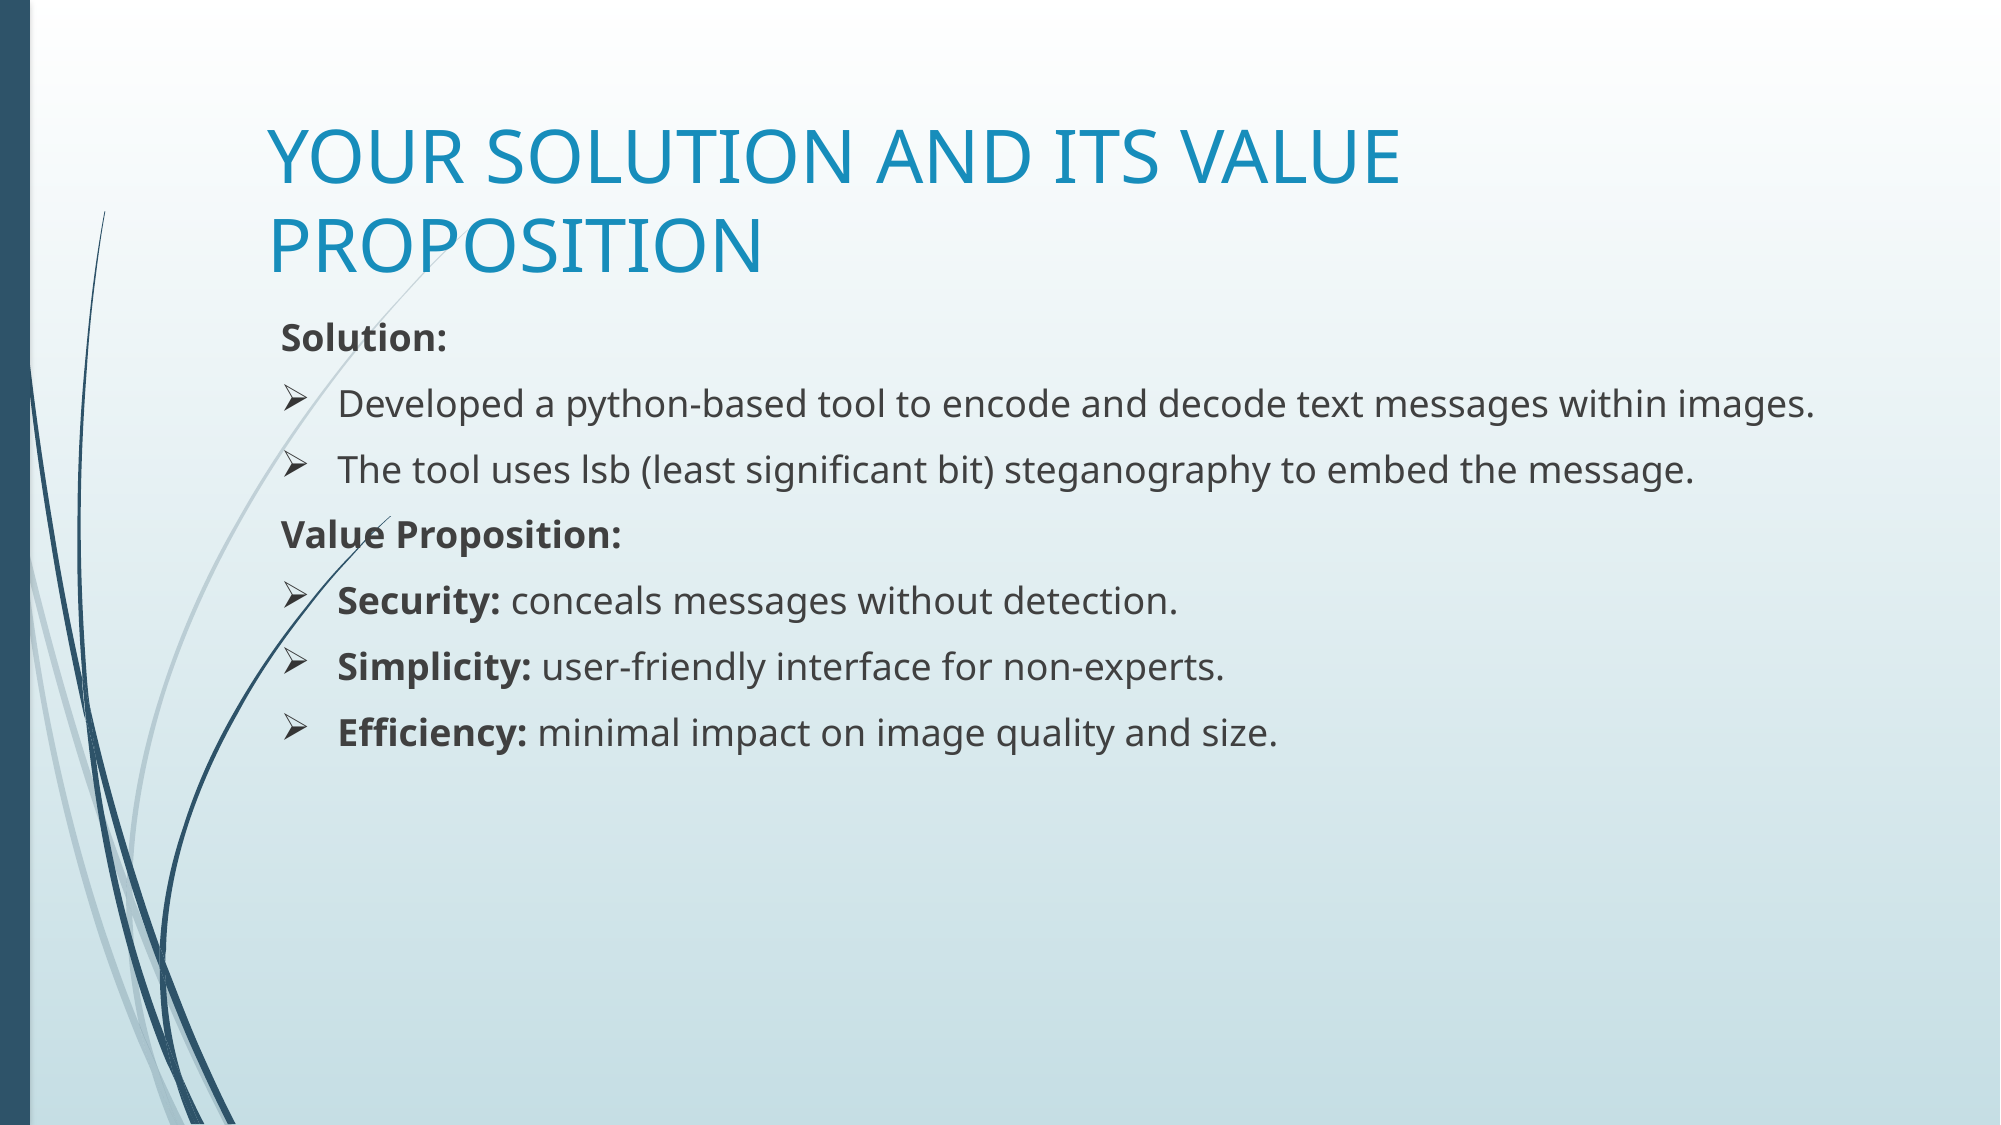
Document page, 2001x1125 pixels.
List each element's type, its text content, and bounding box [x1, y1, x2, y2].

title YOUR SOLUTION AND ITS VALUE PROPOSITION [252, 101, 1851, 296]
list Solution: Developed a python-based tool to encode and decode text messages within images. The tool uses lsb (least significant bit) steganography to embed the message. Value Proposition: Security: conceals messages without detection. Simplicity: user-friendly interface for non-experts. Efficiency: minimal impact on image quality and size. [265, 306, 1850, 950]
